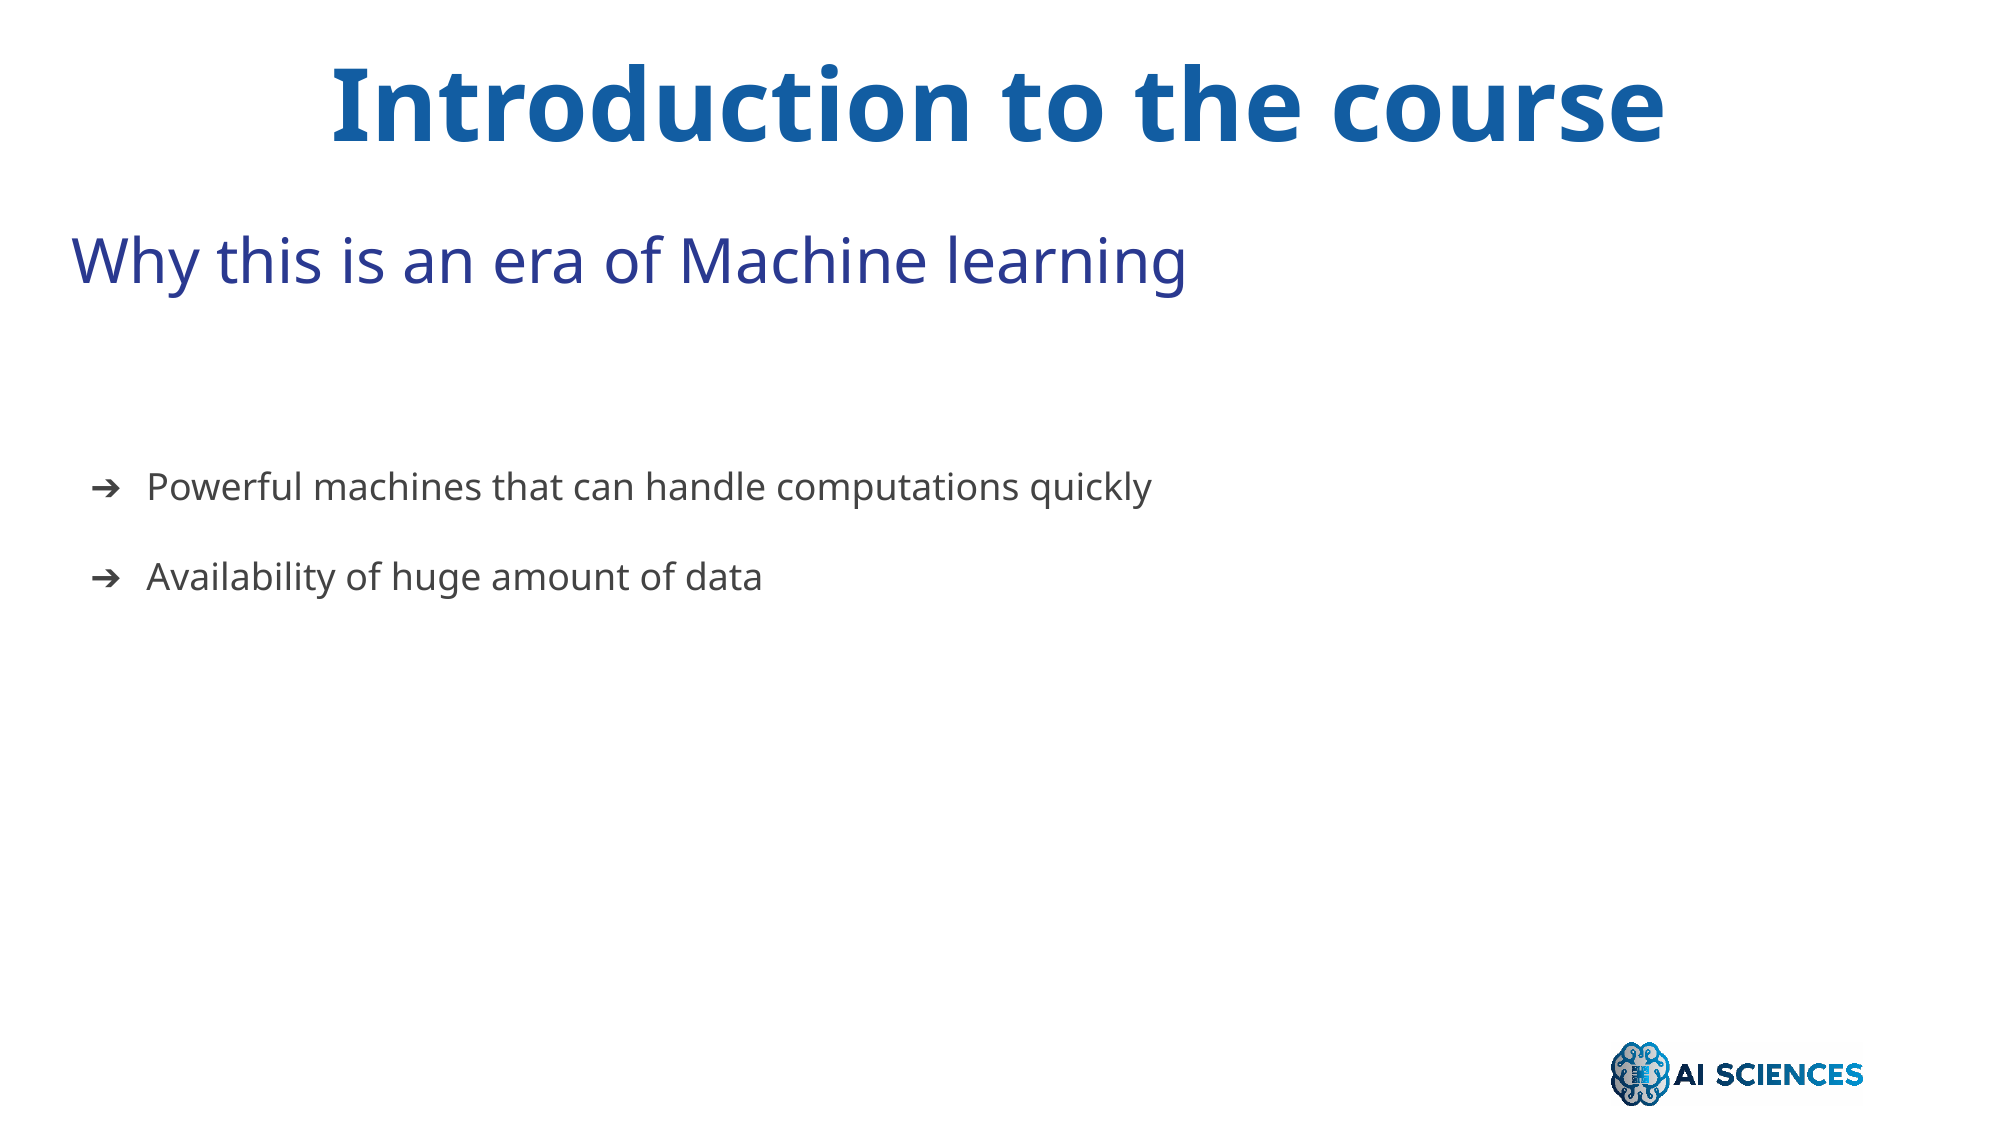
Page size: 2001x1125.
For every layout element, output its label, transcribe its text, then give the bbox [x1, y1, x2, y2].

text_box Introduction to the course [137, 0, 1863, 218]
text_box Why this is an era of Machine learning [56, 205, 1455, 306]
text_box Powerful machines that can handle computations quickly Availability of huge amount of data [56, 358, 1455, 906]
picture [1644, 1047, 1656, 1058]
picture [1611, 1042, 1863, 1106]
picture [1659, 1080, 1665, 1091]
picture [1853, 1068, 1863, 1074]
